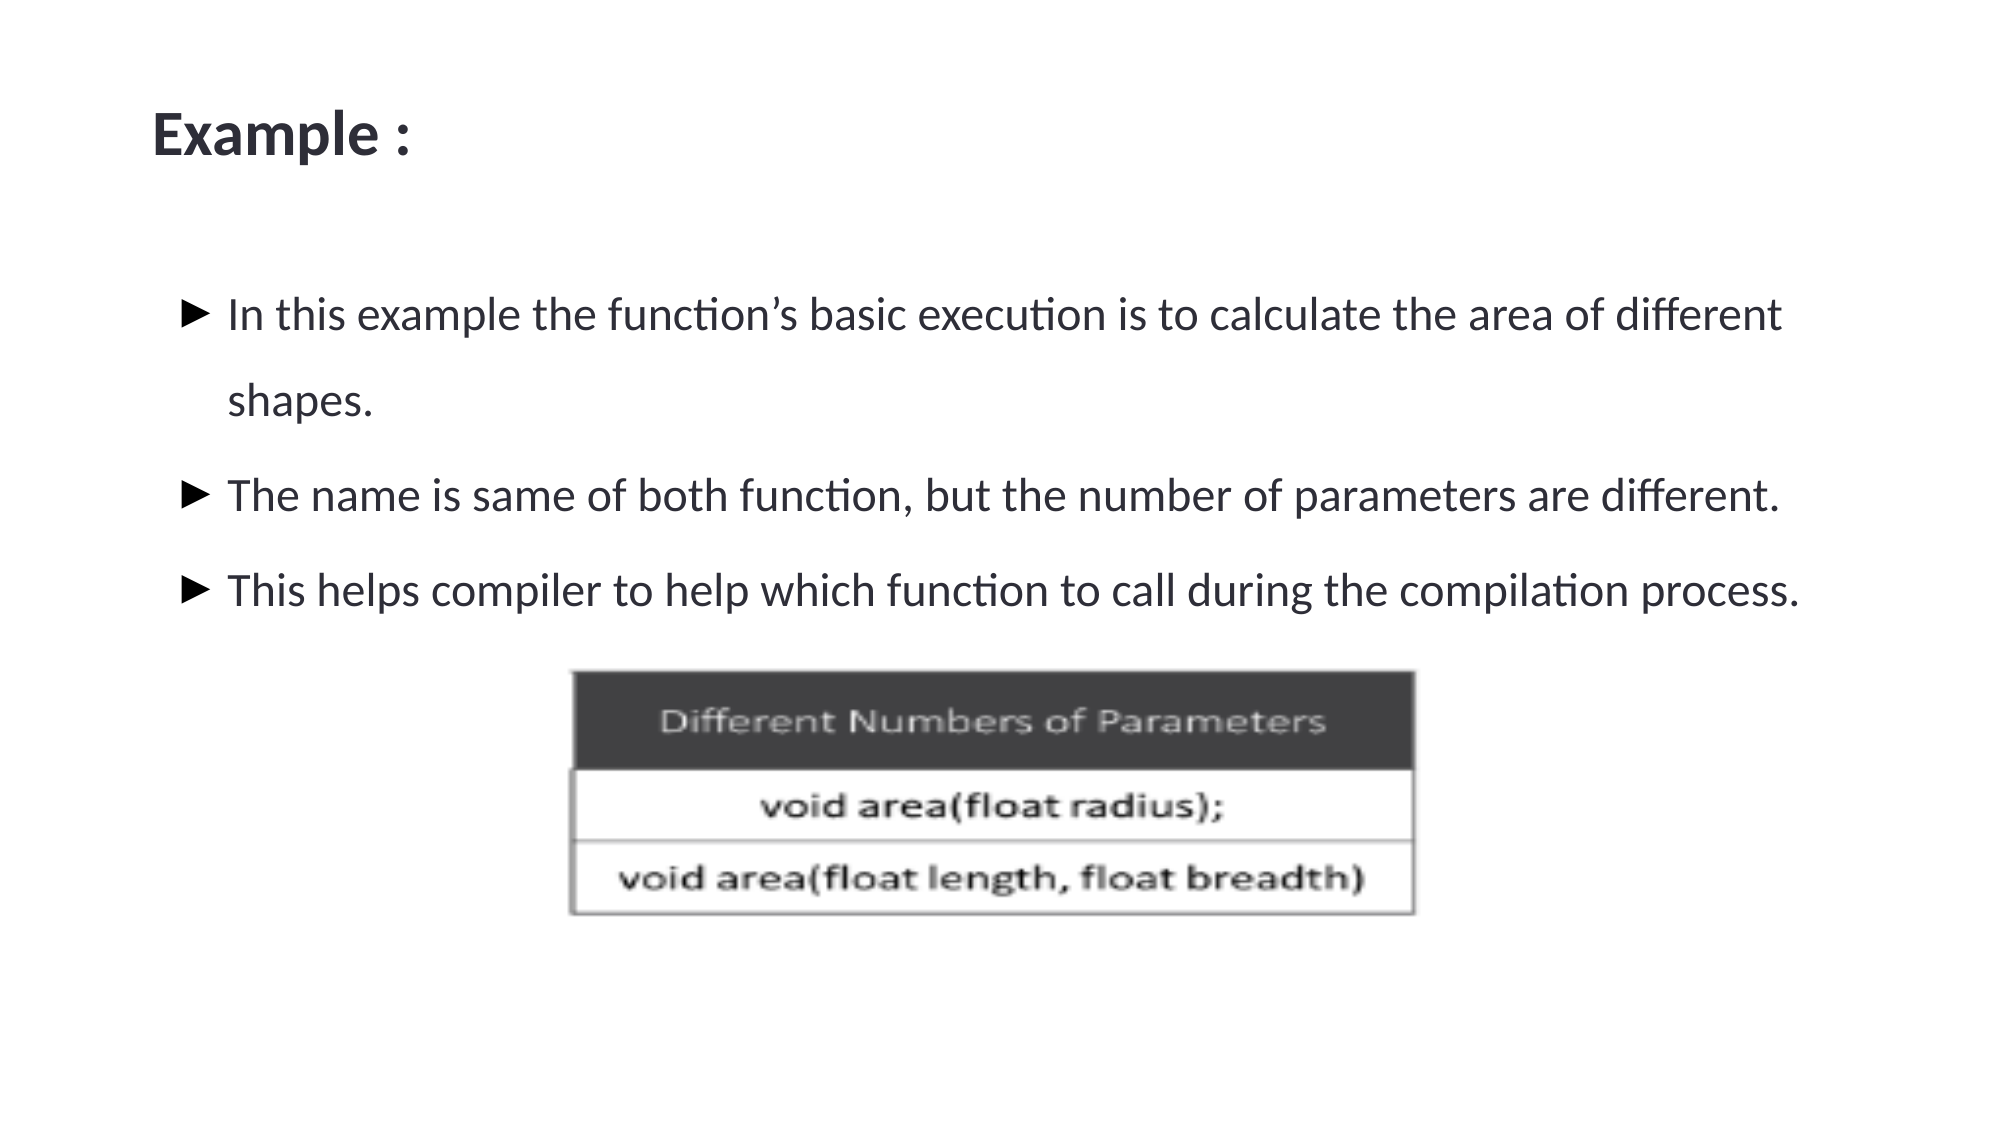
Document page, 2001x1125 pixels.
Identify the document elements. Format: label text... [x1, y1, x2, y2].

picture [480, 655, 1515, 944]
title Example : [137, 59, 1863, 211]
list In this example the function’s basic execution is to calculate the area of different shapes. The name is same of both function, but the number of parameters are different. This helps compiler to help which function to call during the compilation process. [137, 246, 1863, 1058]
